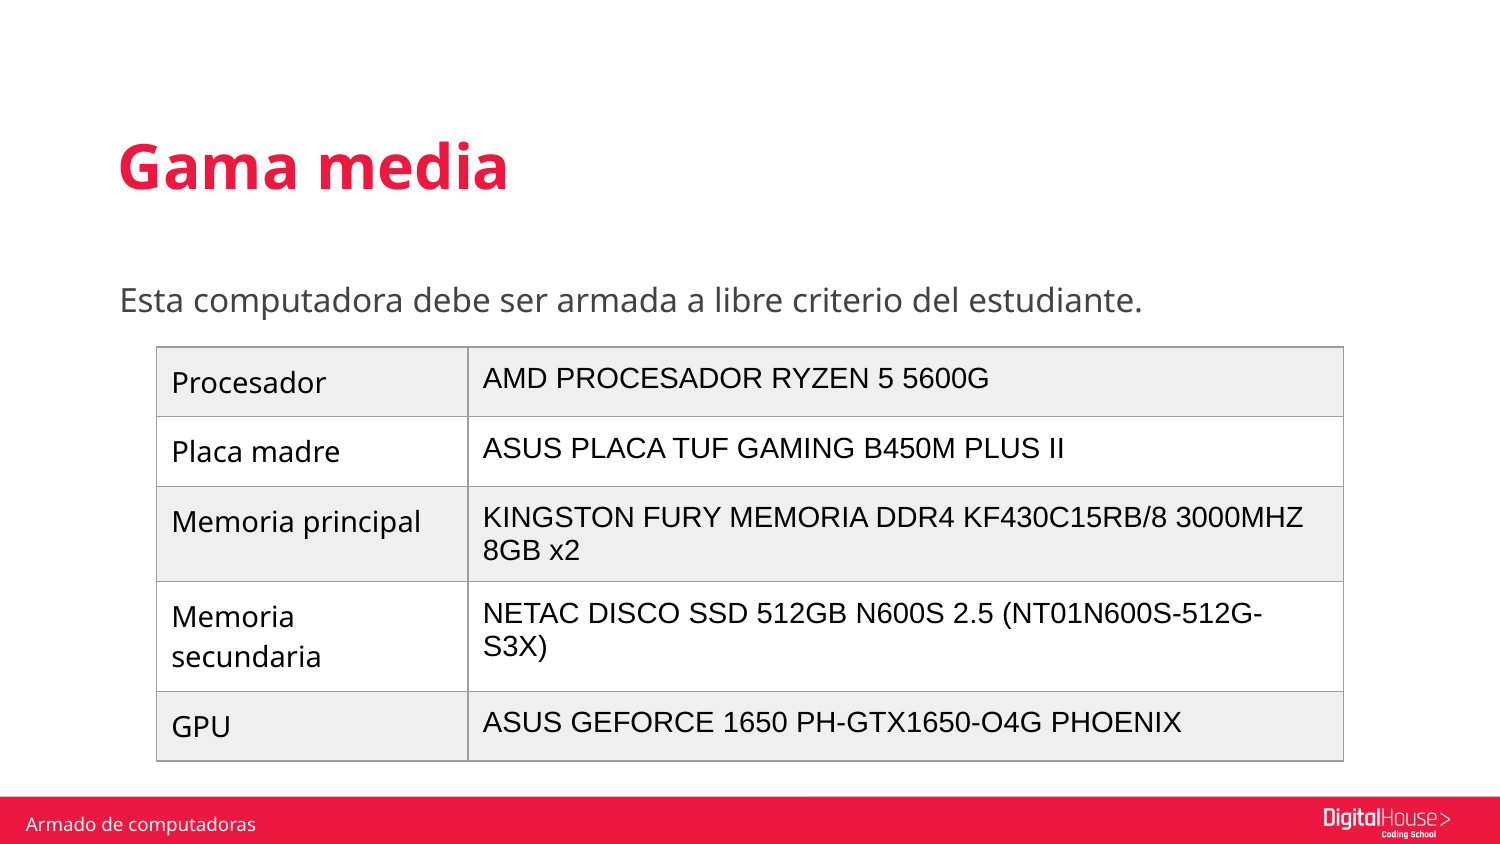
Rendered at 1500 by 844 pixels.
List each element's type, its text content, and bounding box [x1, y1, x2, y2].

text_box [167, 297, 659, 346]
table_cell ASUS PLACA TUF GAMING B450M PLUS II [469, 417, 1343, 486]
table_cell Memoria secundaria [157, 582, 467, 691]
text_box Esta computadora debe ser armada a libre criterio del estudiante. [104, 251, 1429, 297]
table_header Procesador [157, 348, 467, 416]
table_cell ASUS GEFORCE 1650 PH-GTX1650-O4G PHOENIX [469, 692, 1343, 760]
table_cell GPU [157, 692, 467, 760]
table_cell Memoria principal [157, 487, 467, 581]
table_cell NETAC DISCO SSD 512GB N600S 2.5 (NT01N600S-512G-S3X) [469, 582, 1343, 691]
table_cell Placa madre [157, 417, 467, 486]
table_cell KINGSTON FURY MEMORIA DDR4 KF430C15RB/8 3000MHZ 8GB x2 [469, 487, 1343, 581]
table_header AMD PROCESADOR RYZEN 5 5600G [469, 348, 1343, 416]
text_box Gama media [104, 99, 1365, 240]
picture [1324, 808, 1450, 839]
